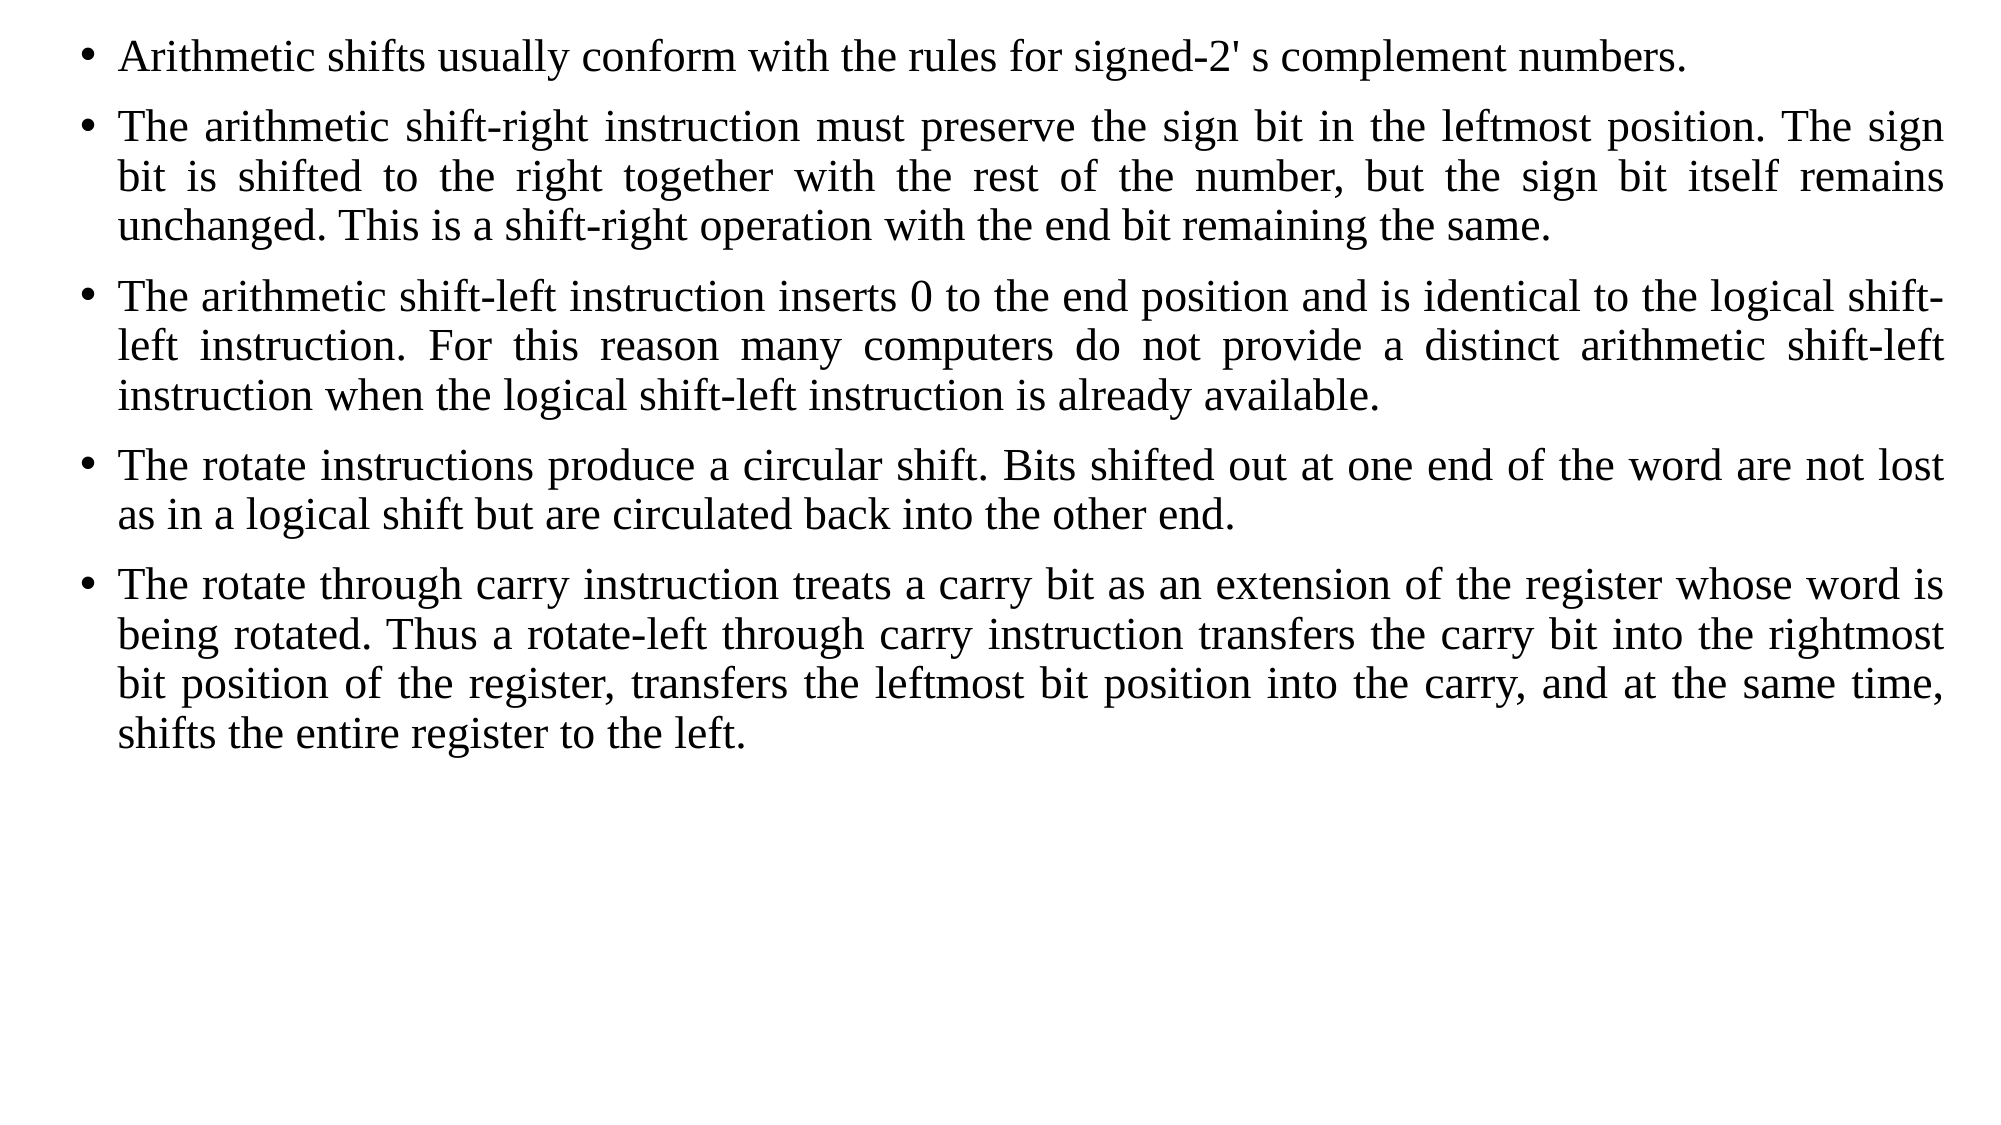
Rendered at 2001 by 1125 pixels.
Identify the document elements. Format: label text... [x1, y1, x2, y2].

list Arithmetic shifts usually conform with the rules for signed-2' s complement numbers. The arithmetic shift-right instruction must preserve the sign bit in the leftmost position. The sign bit is shifted to the right together with the rest of the number, but the sign bit itself remains unchanged. This is a shift-right operation with the end bit remaining the same. The arithmetic shift-left instruction inserts 0 to the end position and is identical to the logical shift-left instruction. For this reason many computers do not provide a distinct arithmetic shift-left instruction when the logical shift-left instruction is already available. The rotate instructions produce a circular shift. Bits shifted out at one end of the word are not lost as in a logical shift but are circulated back into the other end. The rotate through carry instruction treats a carry bit as an extension of the register whose word is being rotated. Thus a rotate-left through carry instruction transfers the carry bit into the rightmost bit position of the register, transfers the leftmost bit position into the carry, and at the same time, shifts the entire register to the left. [64, 24, 1962, 1084]
